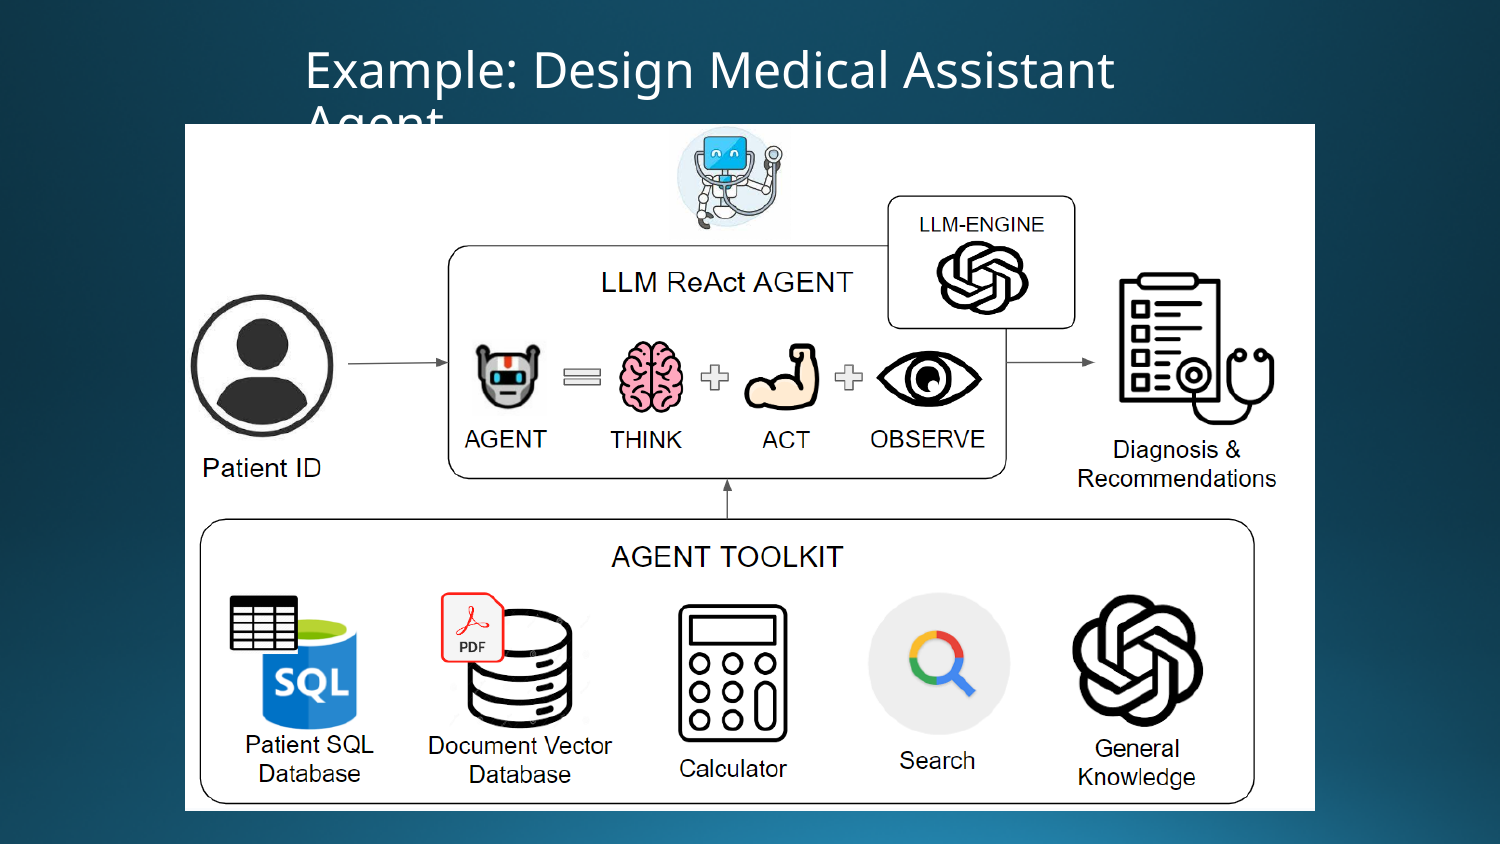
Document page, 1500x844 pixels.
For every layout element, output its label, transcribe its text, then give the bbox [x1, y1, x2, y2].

title Example: Design Medical Assistant Agent [289, 30, 1267, 124]
picture [0, 0, 1500, 844]
